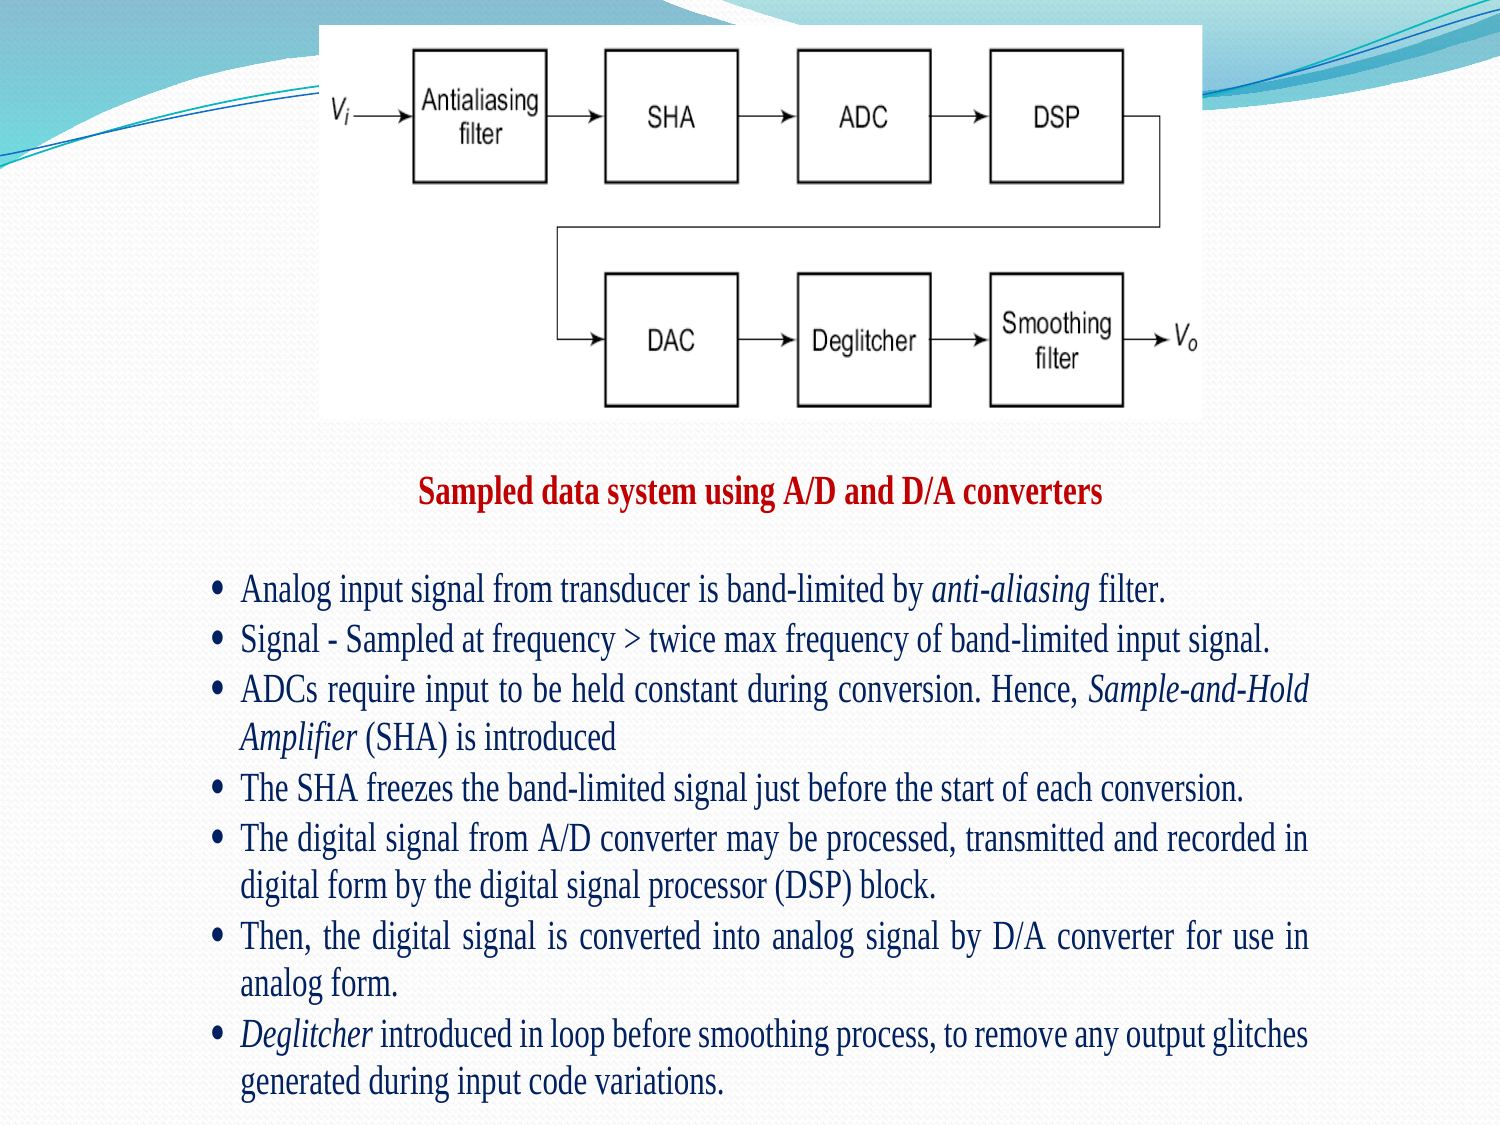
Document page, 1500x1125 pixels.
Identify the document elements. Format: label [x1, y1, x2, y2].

picture [212, 24, 1309, 1106]
